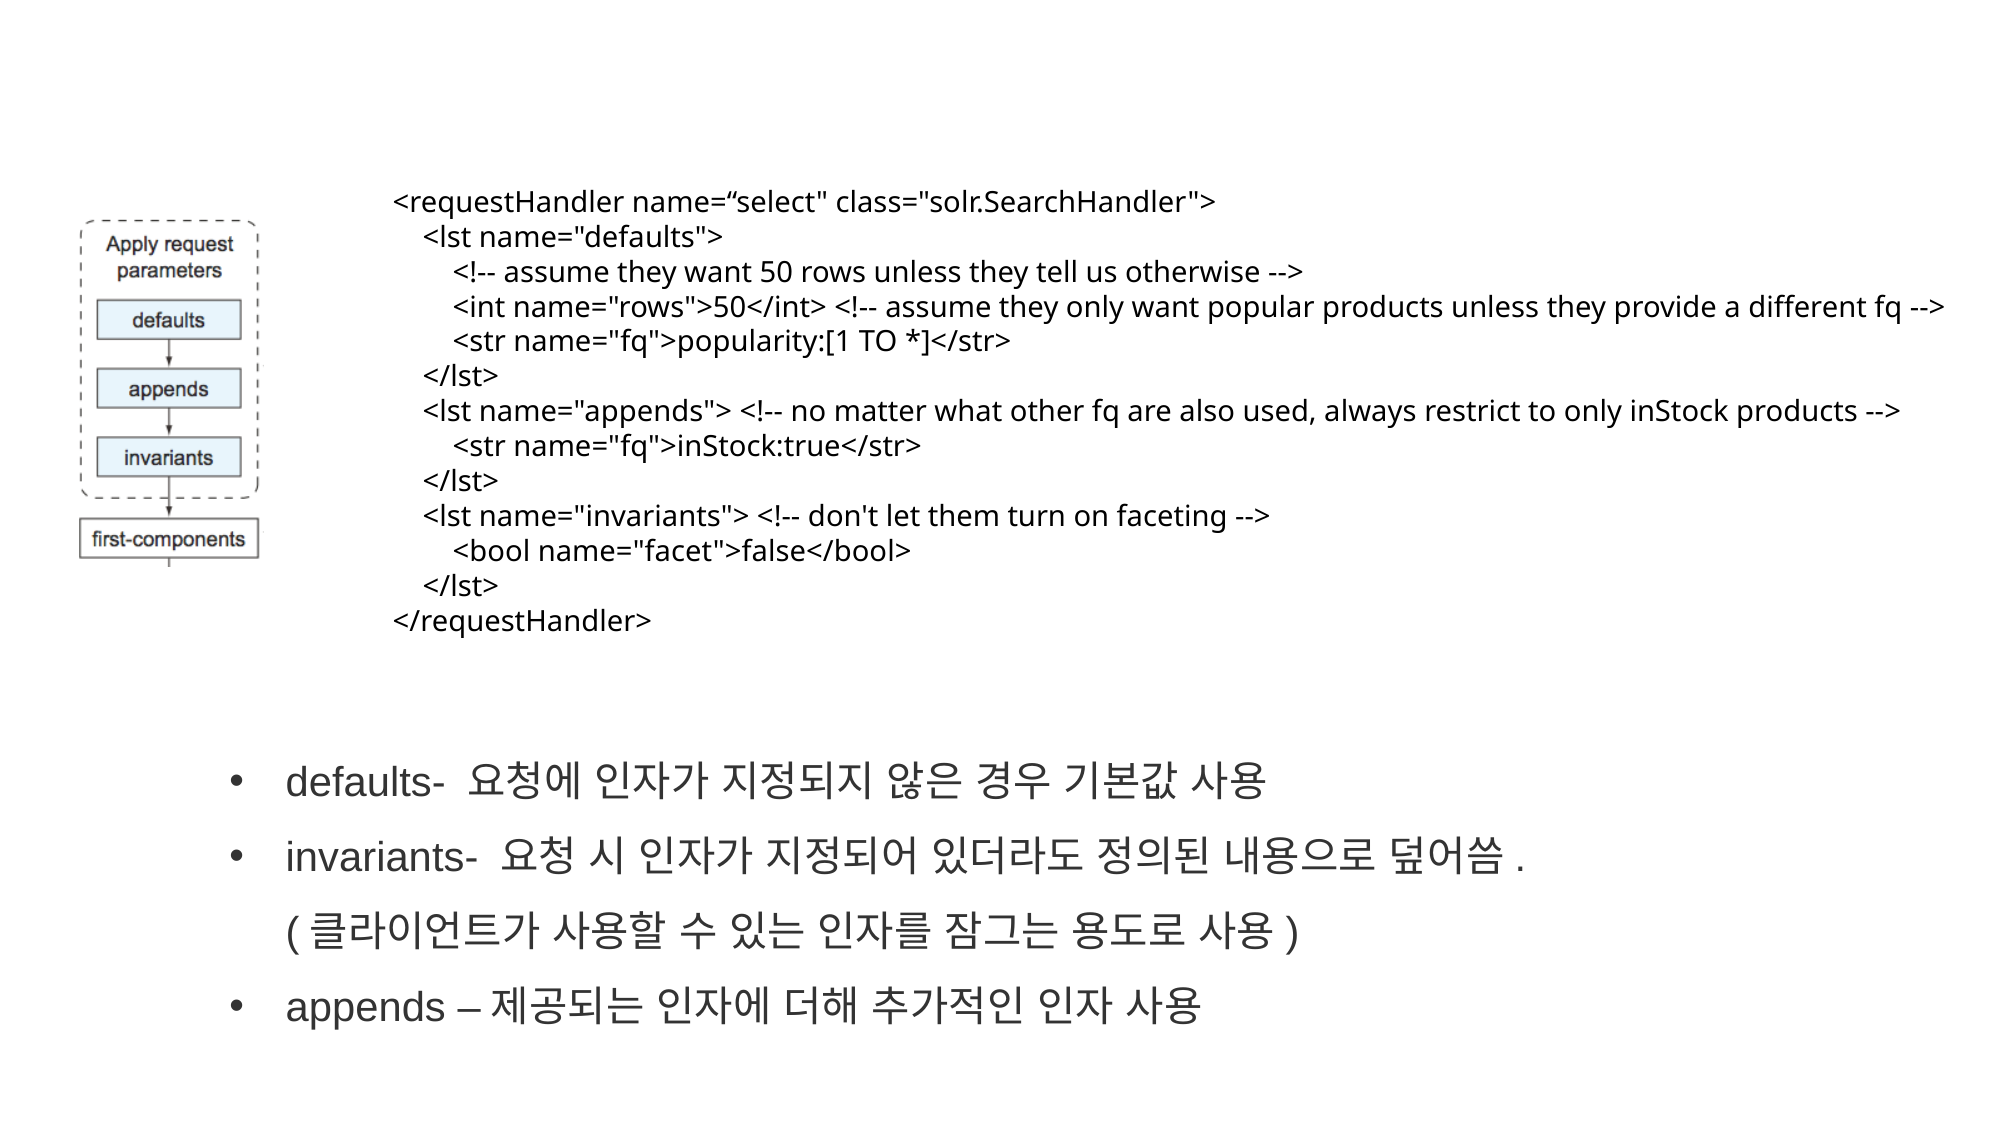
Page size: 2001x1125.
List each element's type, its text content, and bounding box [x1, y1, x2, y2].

text_box <requestHandler name=“select" class="solr.SearchHandler"> <lst name="defaults"> <!-- assume they want 50 rows unless they tell us otherwise --> <int name="rows">50</int> <!-- assume they only want popular products unless they provide a different fq --> <str name="fq">popularity:[1 TO *]</str> </lst> <lst name="appends"> <!-- no matter what other fq are also used, always restrict to only inStock products --> <str name="fq">inStock:true</str> </lst> <lst name="invariants"> <!-- don't let them turn on faceting --> <bool name="facet">false</bool> </lst> </requestHandler> [377, 175, 1962, 645]
text_box defaults- 요청에 인자가 지정되지 않은 경우 기본값 사용 invariants- 요청 시 인자가 지정되어 있더라도 정의된 내용으로 덮어씀. (클라이언트가 사용할 수 있는 인자를 잠그는 용도로 사용) appends –제공되는 인자에 더해 추가적인 인자 사용 [139, 722, 1910, 1038]
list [73, 200, 265, 567]
